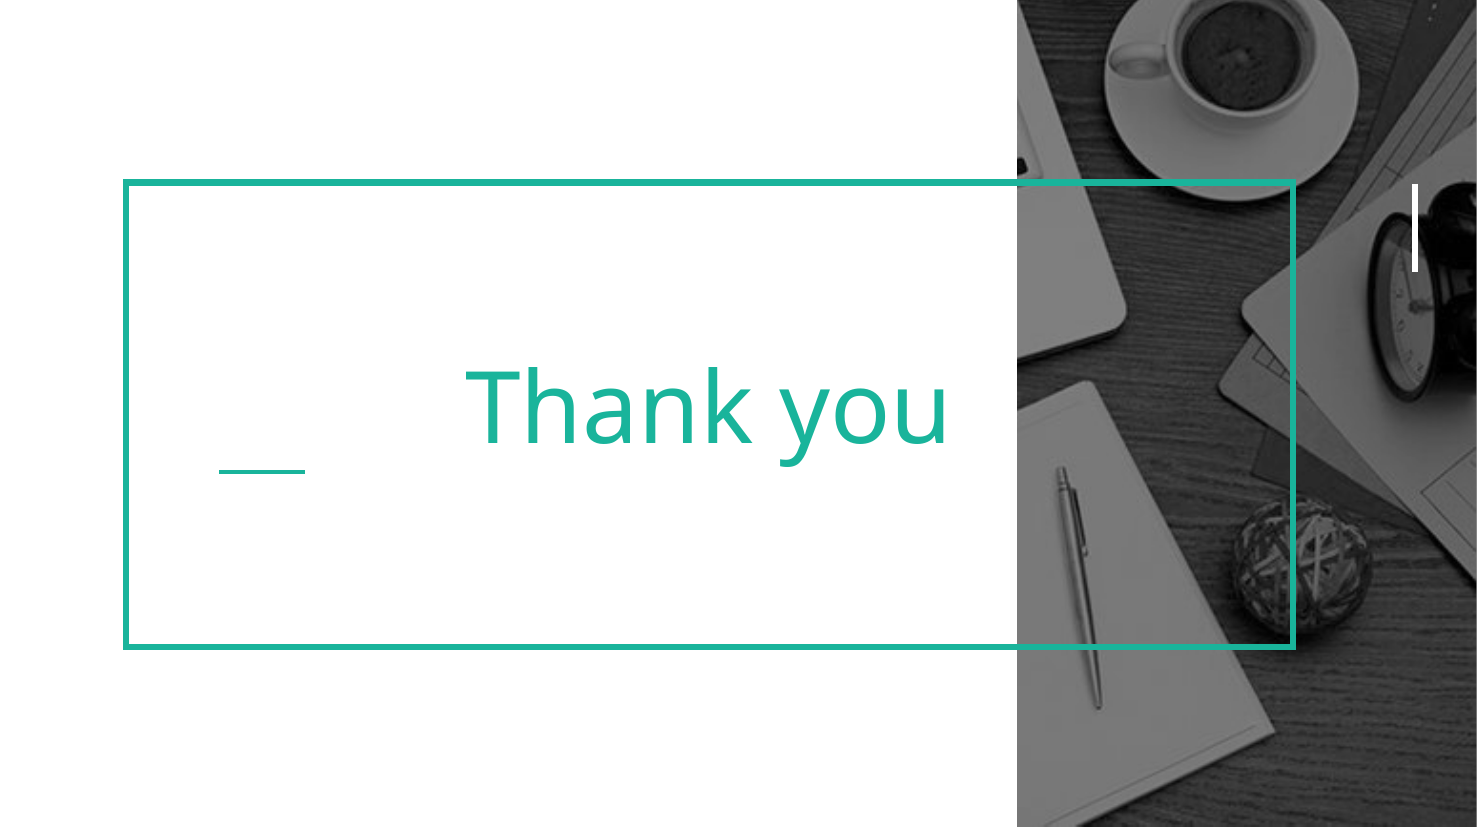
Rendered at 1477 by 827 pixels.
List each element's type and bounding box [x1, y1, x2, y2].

text_box [130, 0, 1477, 827]
text_box [125, 181, 130, 648]
text_box [0, 0, 130, 827]
